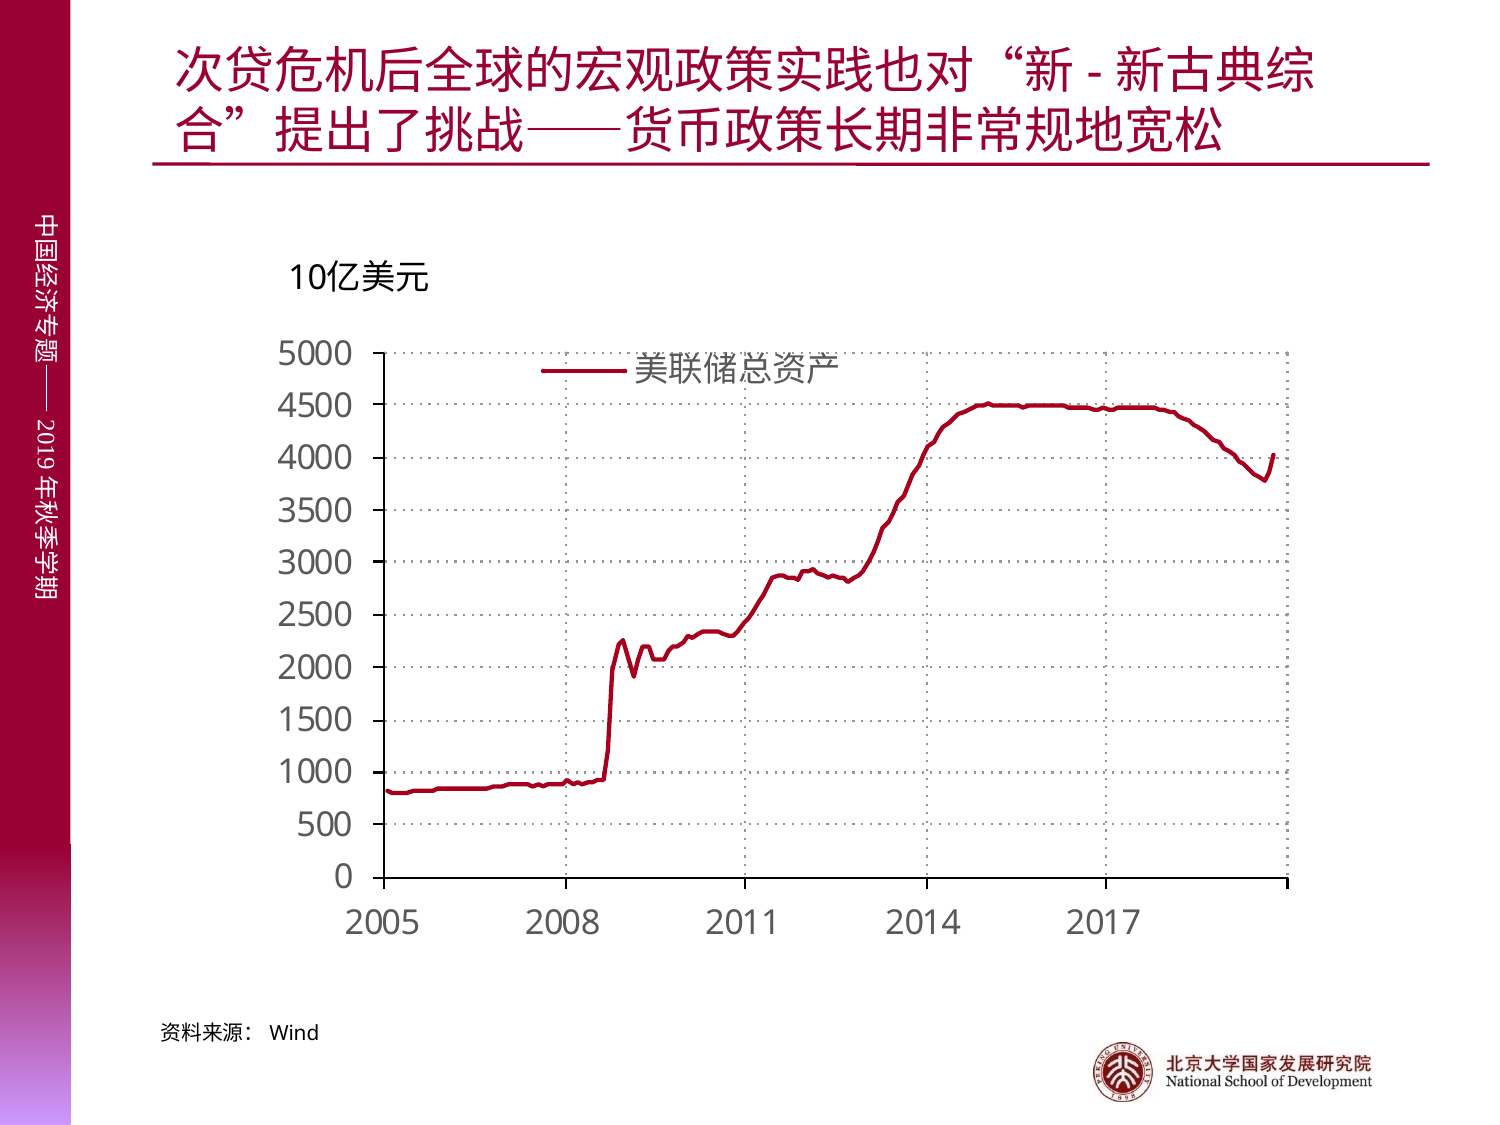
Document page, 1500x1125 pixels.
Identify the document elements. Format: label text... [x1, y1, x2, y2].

title 次贷危机后全球的宏观政策实践也对“新-新古典综合”提出了挑战——货币政策长期非常规地宽松 [159, 13, 1418, 166]
picture [270, 237, 1307, 946]
text_box 资料来源：Wind [160, 1019, 739, 1045]
picture [1093, 1042, 1372, 1102]
